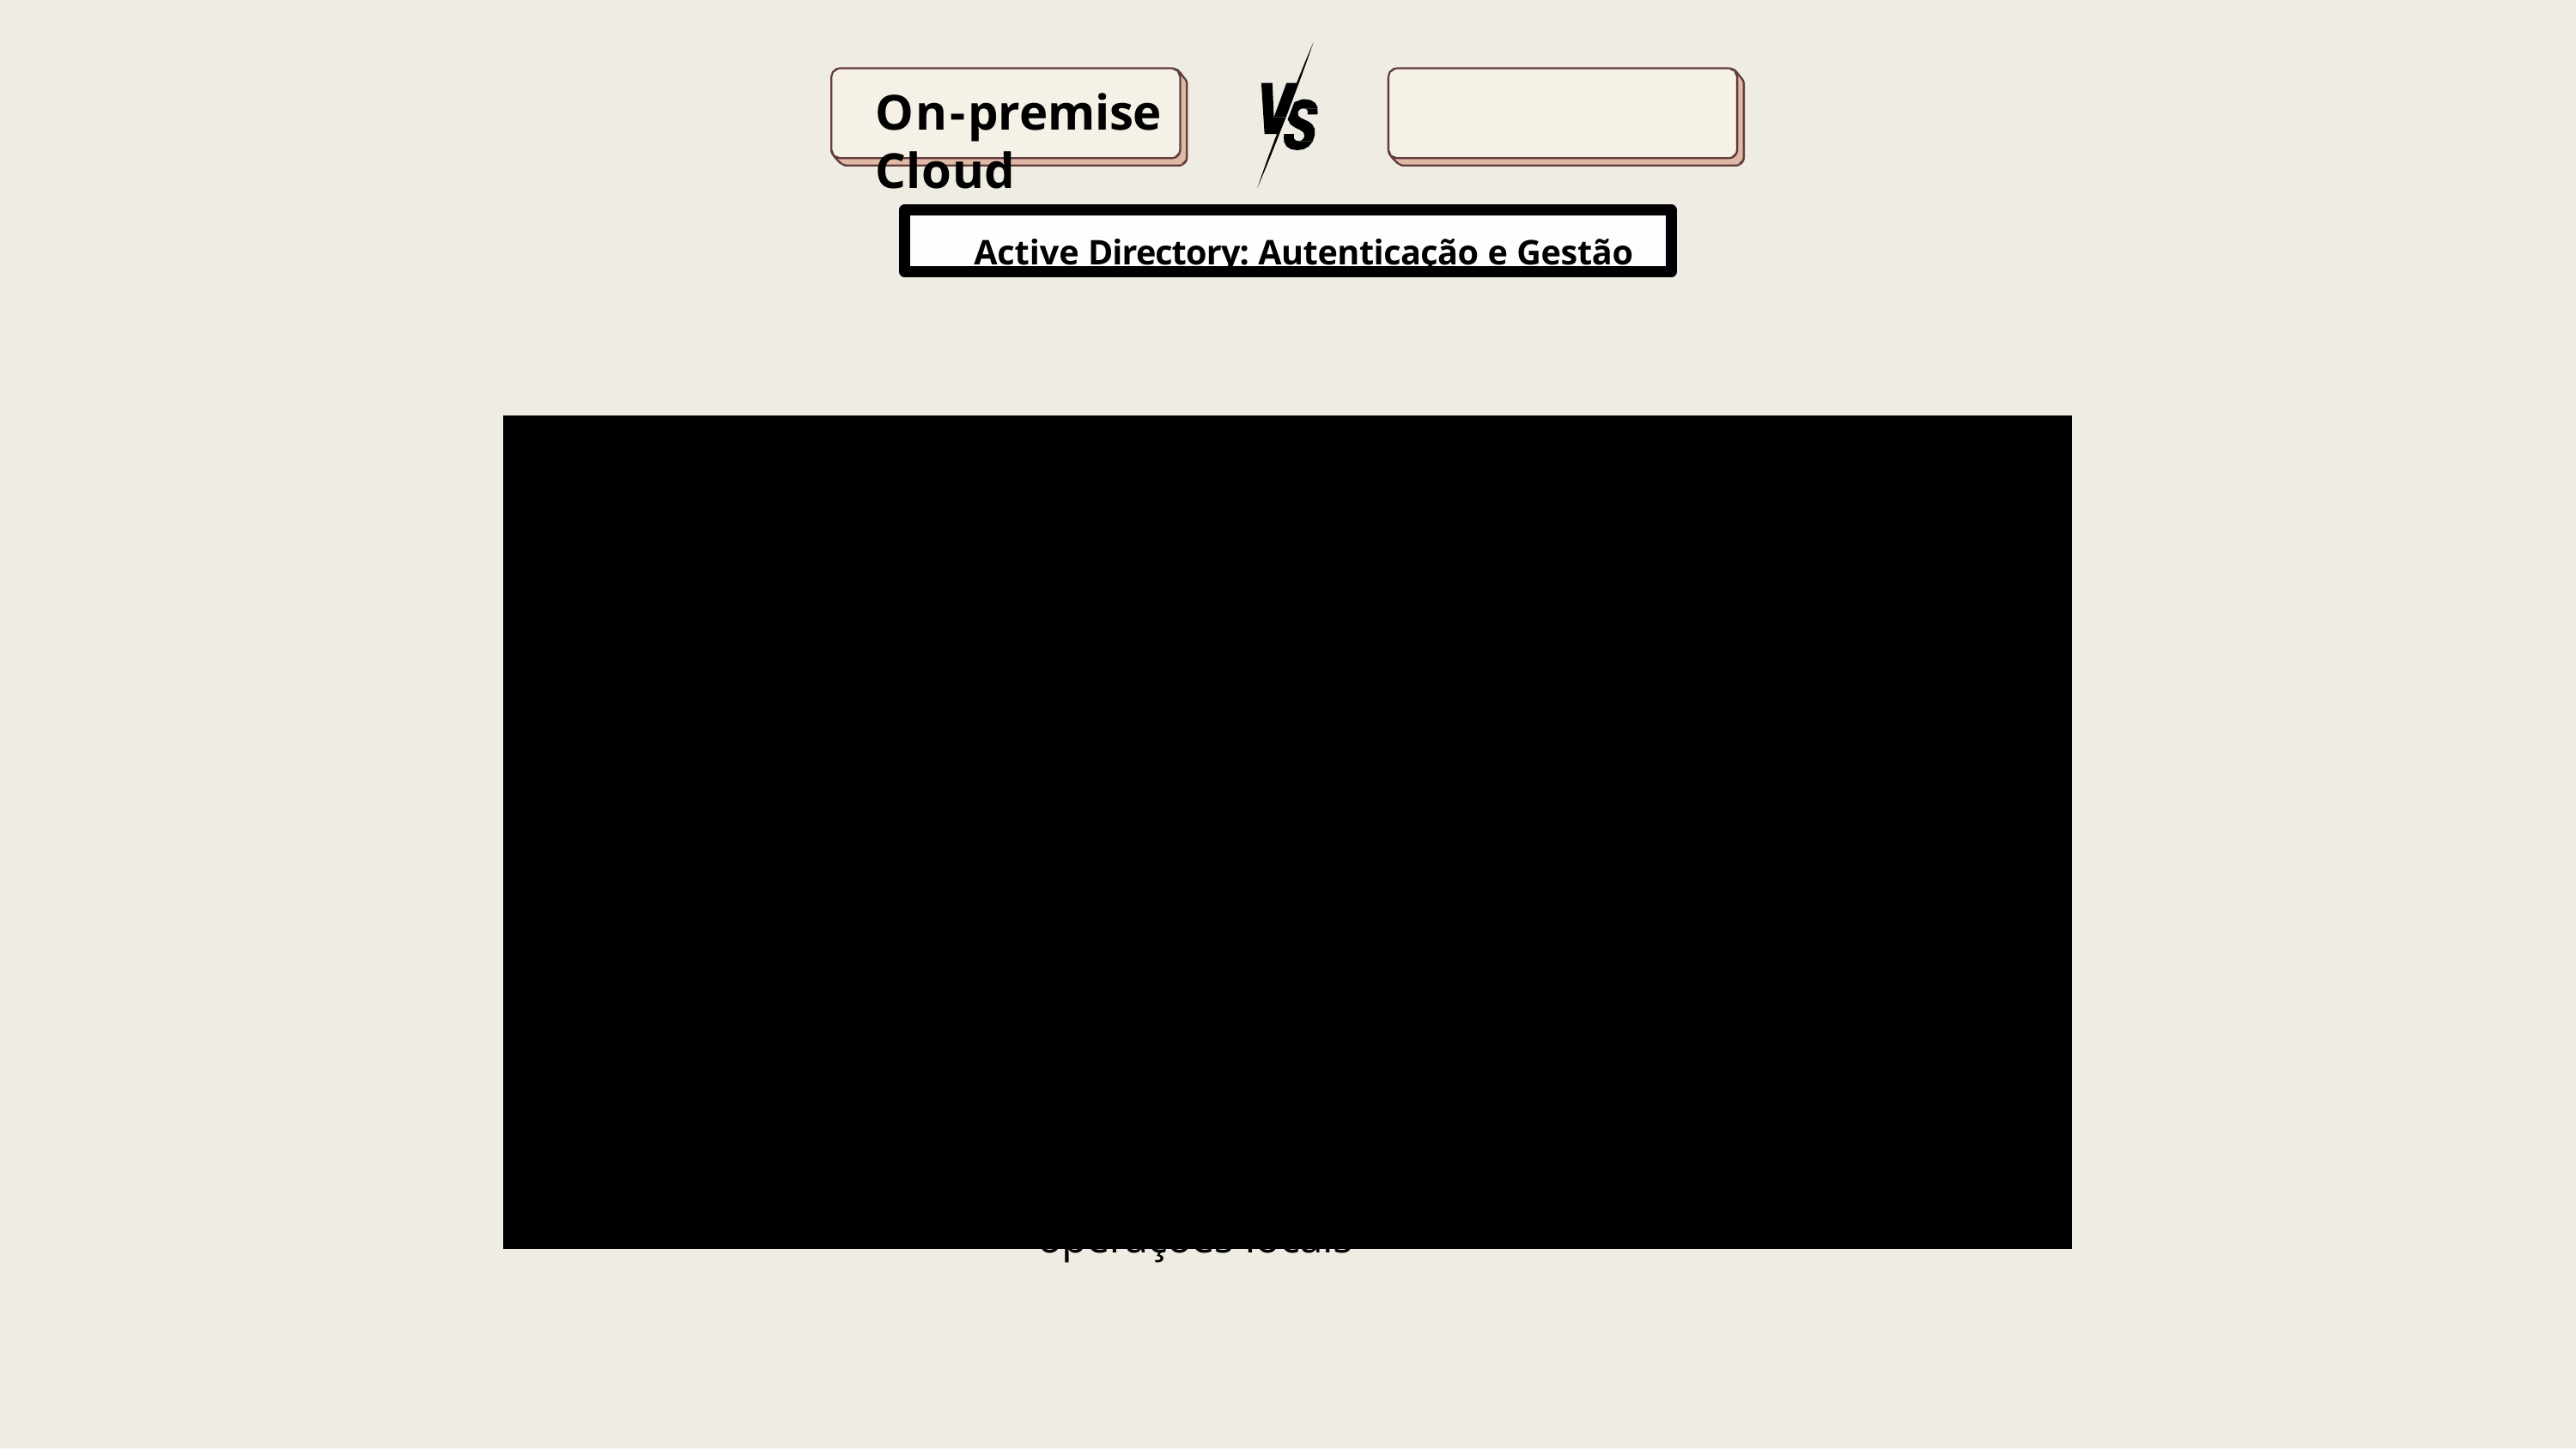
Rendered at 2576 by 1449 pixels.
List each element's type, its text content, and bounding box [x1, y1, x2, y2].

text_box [829, 67, 1188, 167]
text_box Menor latência e desempenho consistente para operações locais [1036, 1256, 1498, 1261]
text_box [1387, 67, 1746, 167]
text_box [502, 415, 2073, 1249]
text_box Active Directory: Autenticação e Gestão [904, 209, 1672, 272]
text_box [1297, 42, 1314, 79]
title On-premise Cloud [873, 79, 1636, 324]
